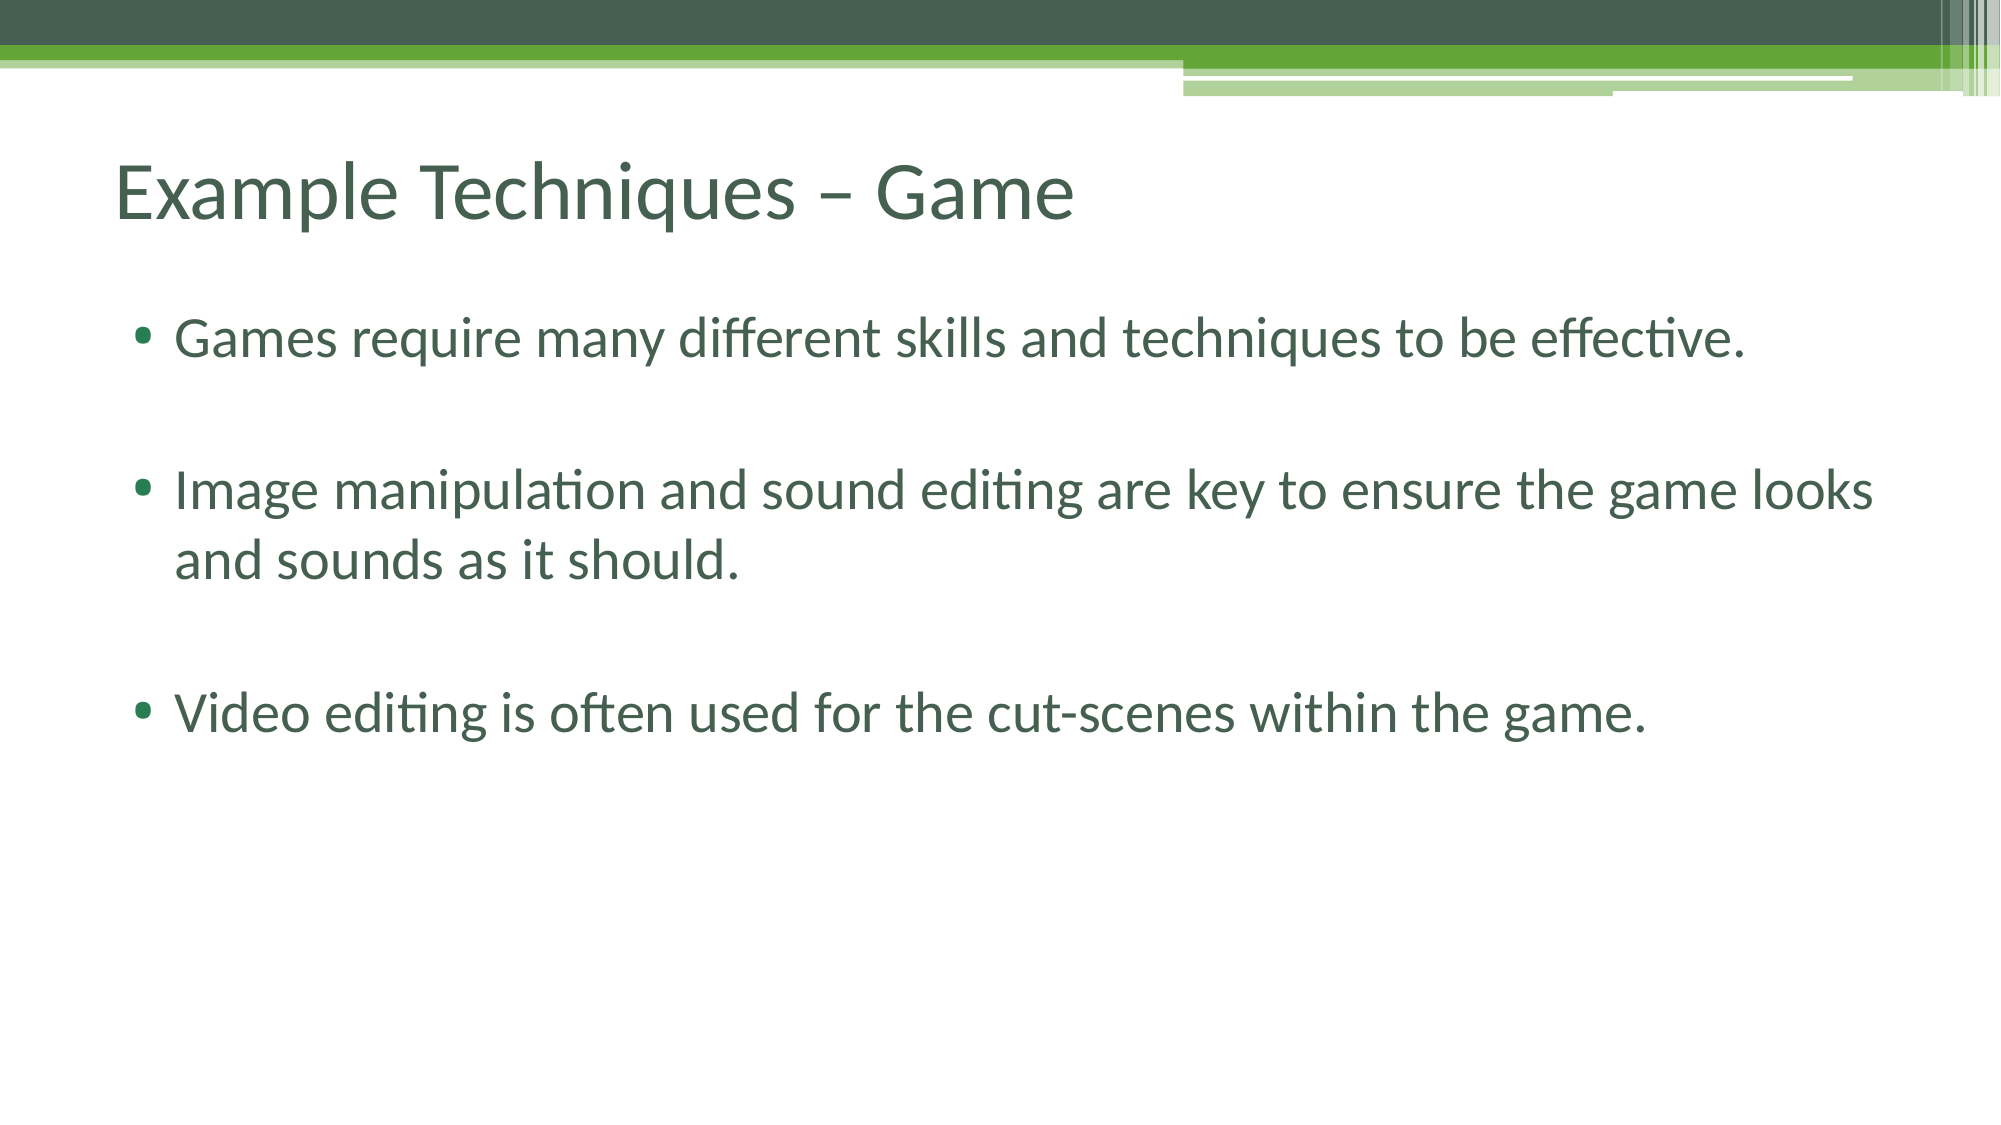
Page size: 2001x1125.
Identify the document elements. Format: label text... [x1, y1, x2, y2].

list Games require many different skills and techniques to be effective. Image manipulation and sound editing are key to ensure the game looks and sounds as it should. Video editing is often used for the cut-scenes within the game. [99, 291, 1900, 1079]
title Example Techniques – Game [99, 124, 1900, 248]
